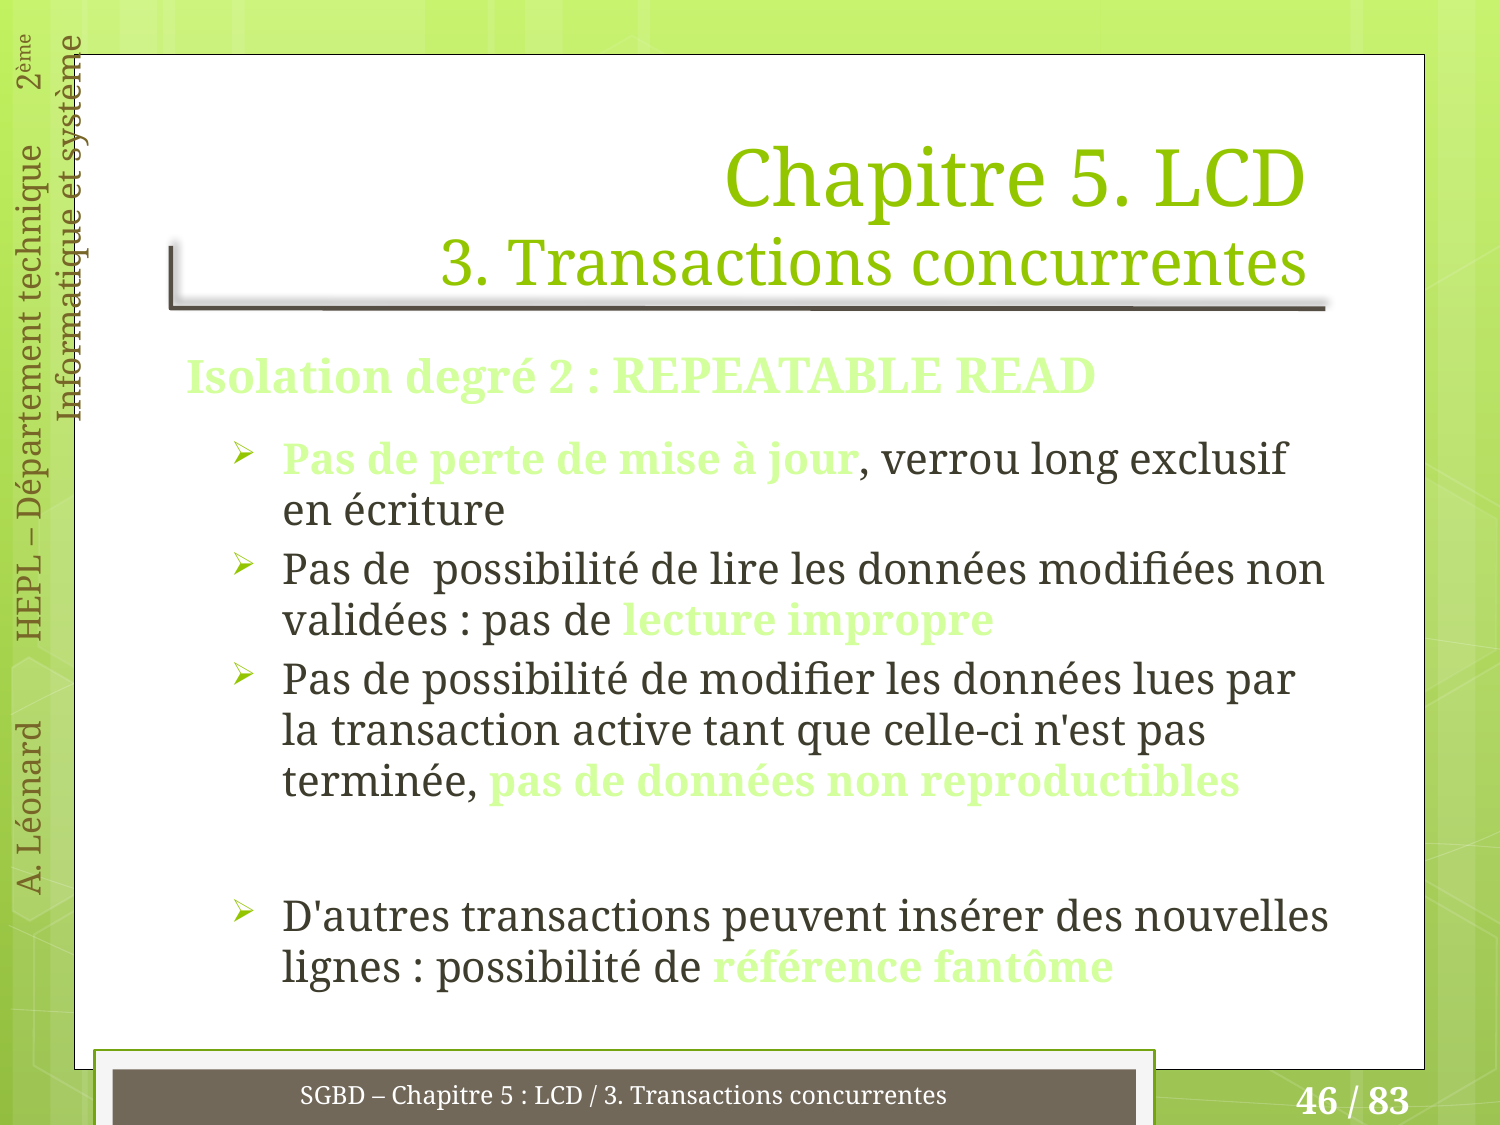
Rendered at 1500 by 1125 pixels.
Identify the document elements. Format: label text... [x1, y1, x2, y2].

title Chapitre 5. LCD 3. Transactions concurrentes [171, 118, 1324, 306]
list Isolation degré 2 : REPEATABLE READ Pas de perte de mise à jour, verrou long exclusif en écriture Pas de possibilité de lire les données modifiées non validées : pas de lecture impropre Pas de possibilité de modifier les données lues par la transaction active tant que celle-ci n'est pas terminée, pas de données non reproductibles D'autres transactions peuvent insérer des nouvelles lignes : possibilité de référence fantôme [171, 336, 1348, 1021]
footer SGBD – Chapitre 5 : LCD / 3. Transactions concurrentes [112, 1067, 1136, 1125]
